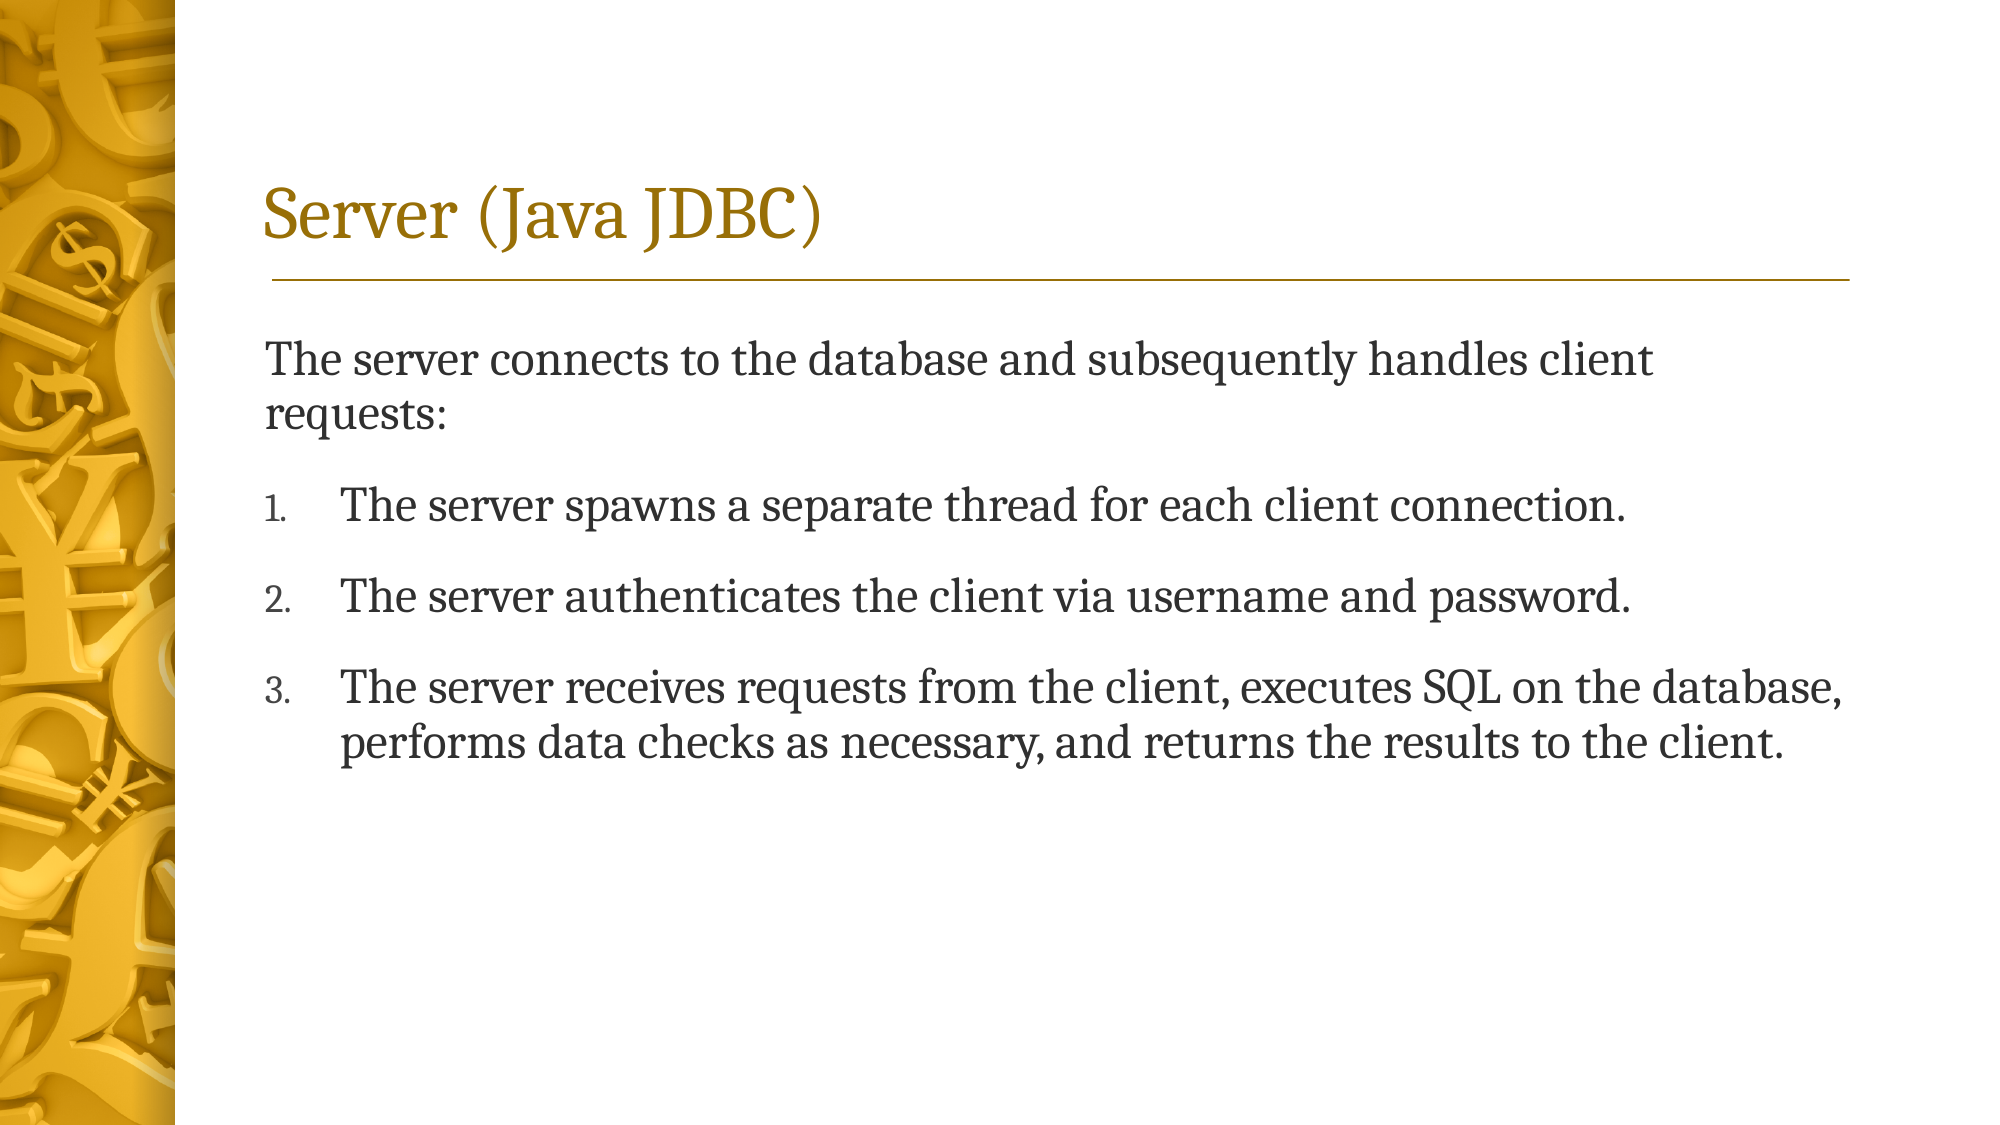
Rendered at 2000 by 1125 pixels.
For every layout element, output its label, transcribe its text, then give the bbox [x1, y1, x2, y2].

list The server connects to the database and subsequently handles client requests: The server spawns a separate thread for each client connection. The server authenticates the client via username and password. The server receives requests from the client, executes SQL on the database, performs data checks as necessary, and returns the results to the client. [249, 324, 1863, 1012]
picture [0, 0, 175, 1125]
title Server (Java JDBC) [249, 62, 1863, 263]
